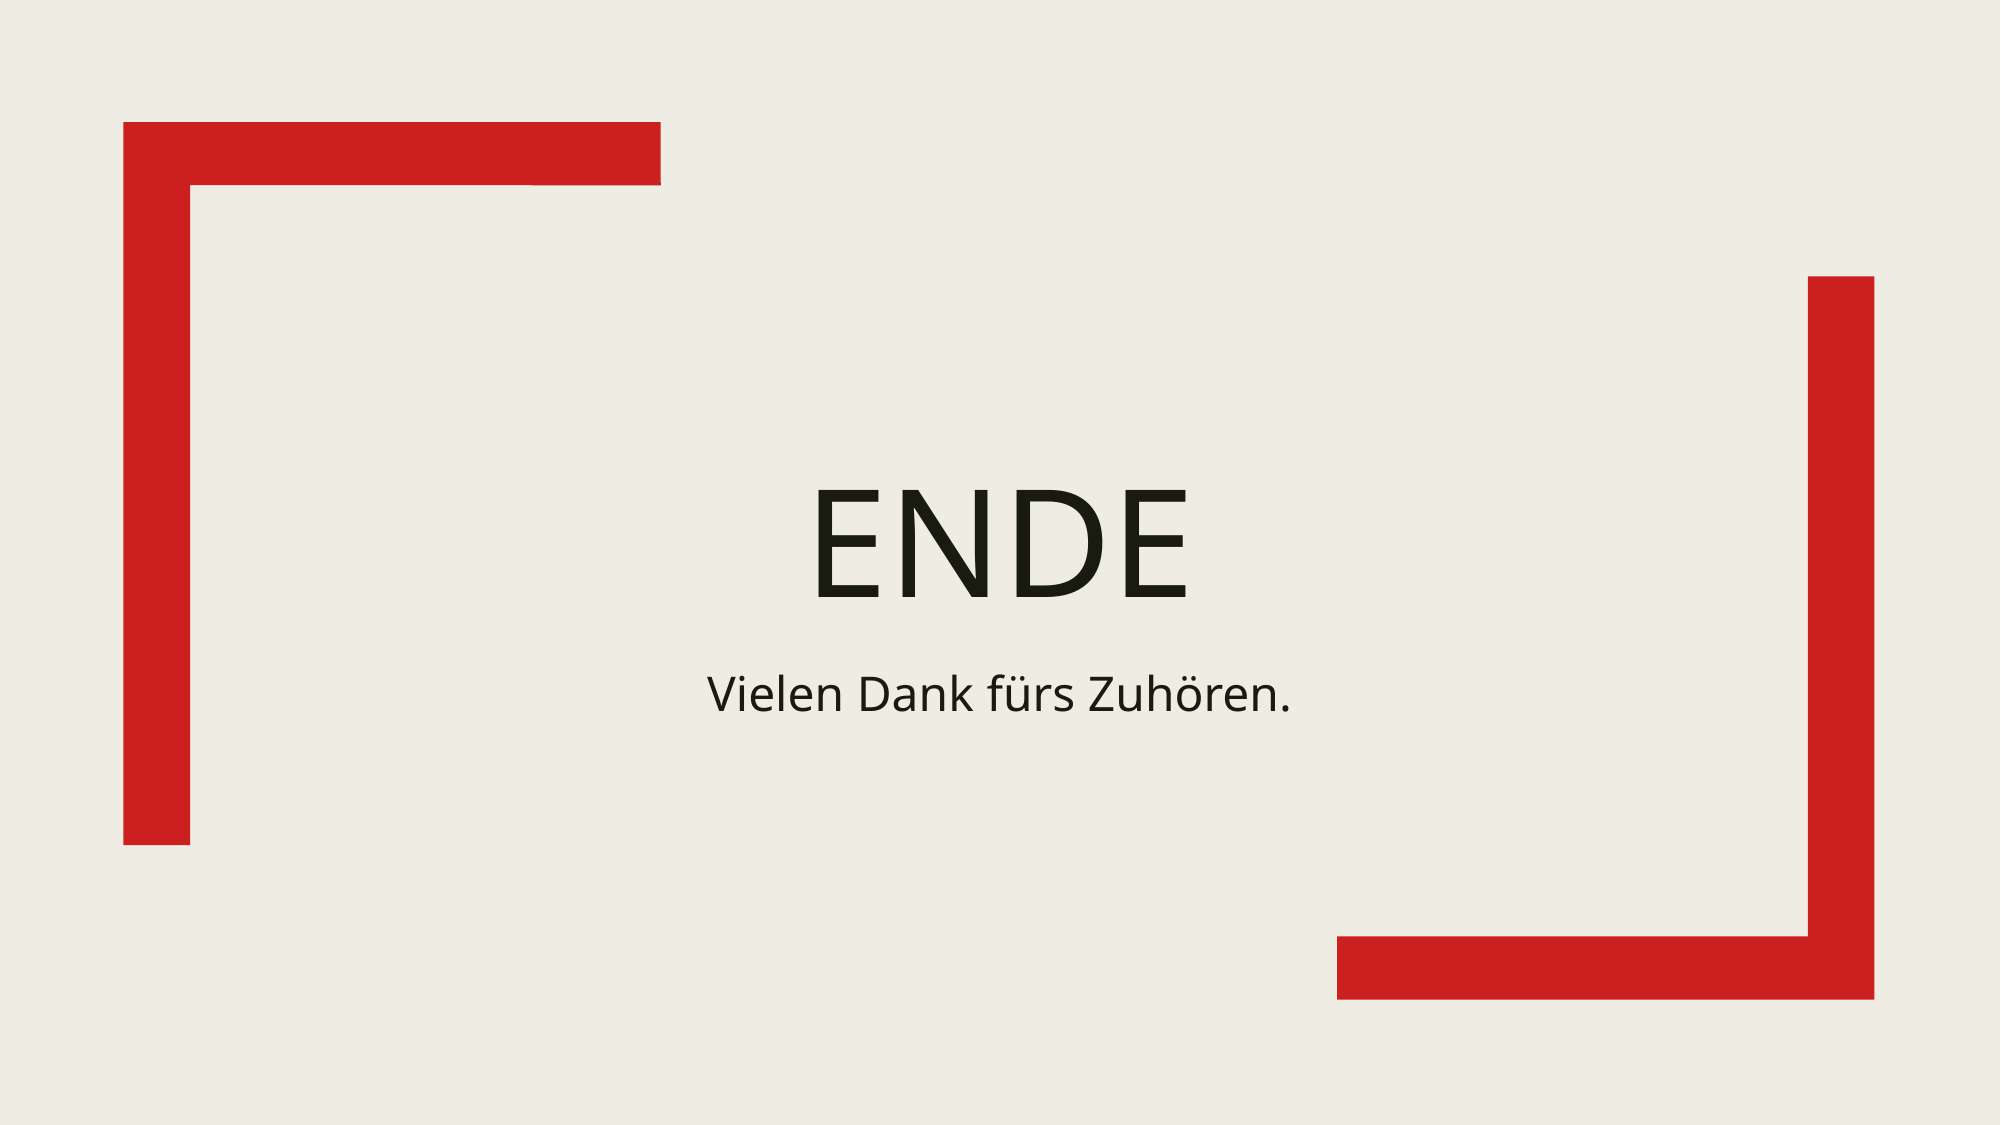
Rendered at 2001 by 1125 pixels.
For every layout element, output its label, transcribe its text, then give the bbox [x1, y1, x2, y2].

title Ende [314, 293, 1686, 638]
subtitle Vielen Dank fürs Zuhören. [439, 649, 1561, 828]
